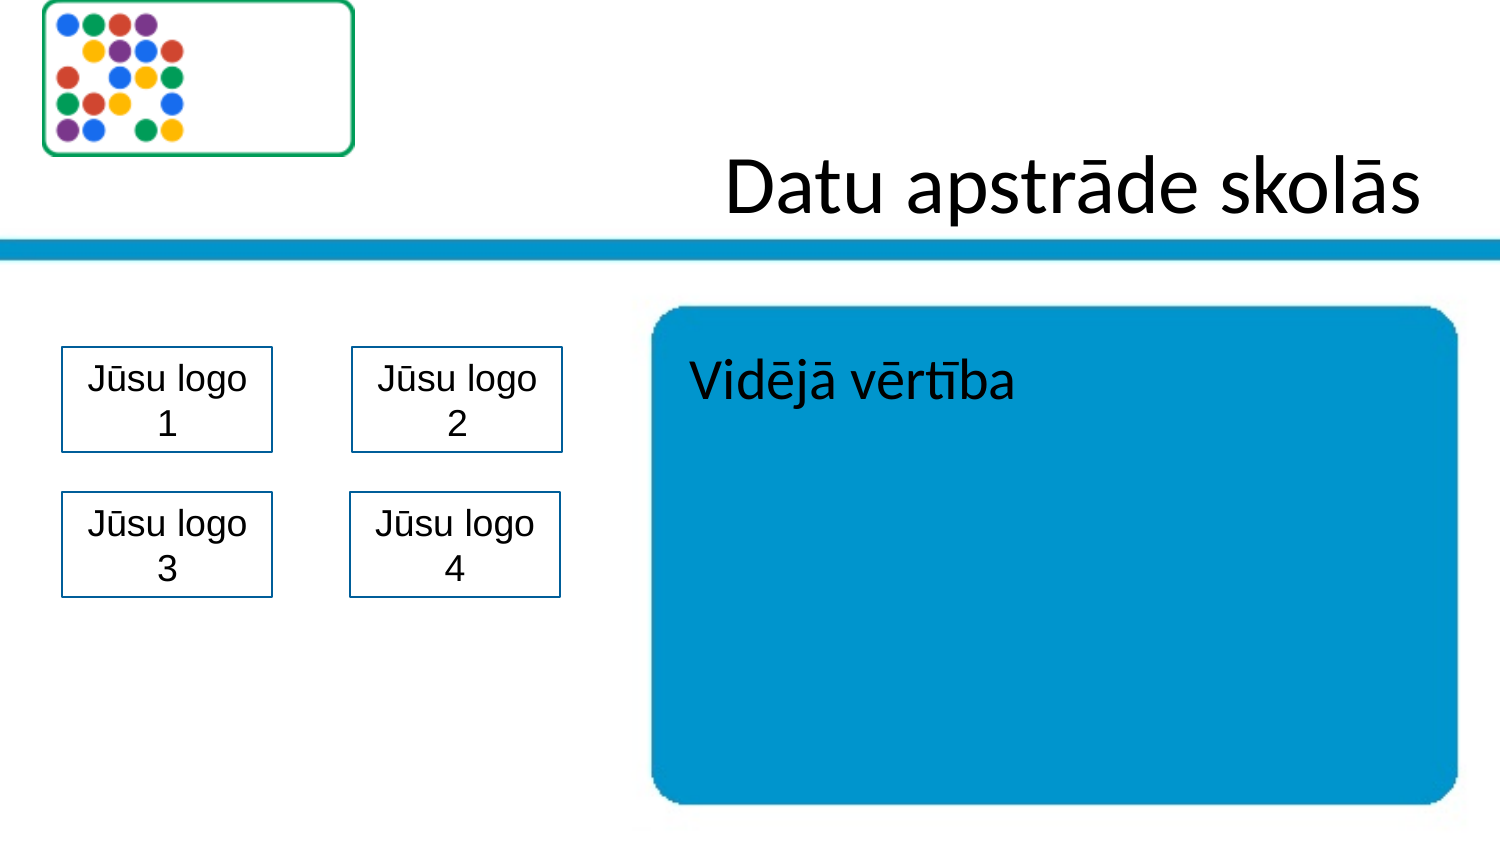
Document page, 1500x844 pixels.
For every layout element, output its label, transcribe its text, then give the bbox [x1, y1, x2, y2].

picture [0, 0, 1500, 242]
text_box Vidējā vērtība [674, 334, 1438, 510]
text_box Datu apstrāde skolās [37, 121, 1438, 238]
picture [0, 258, 1500, 844]
